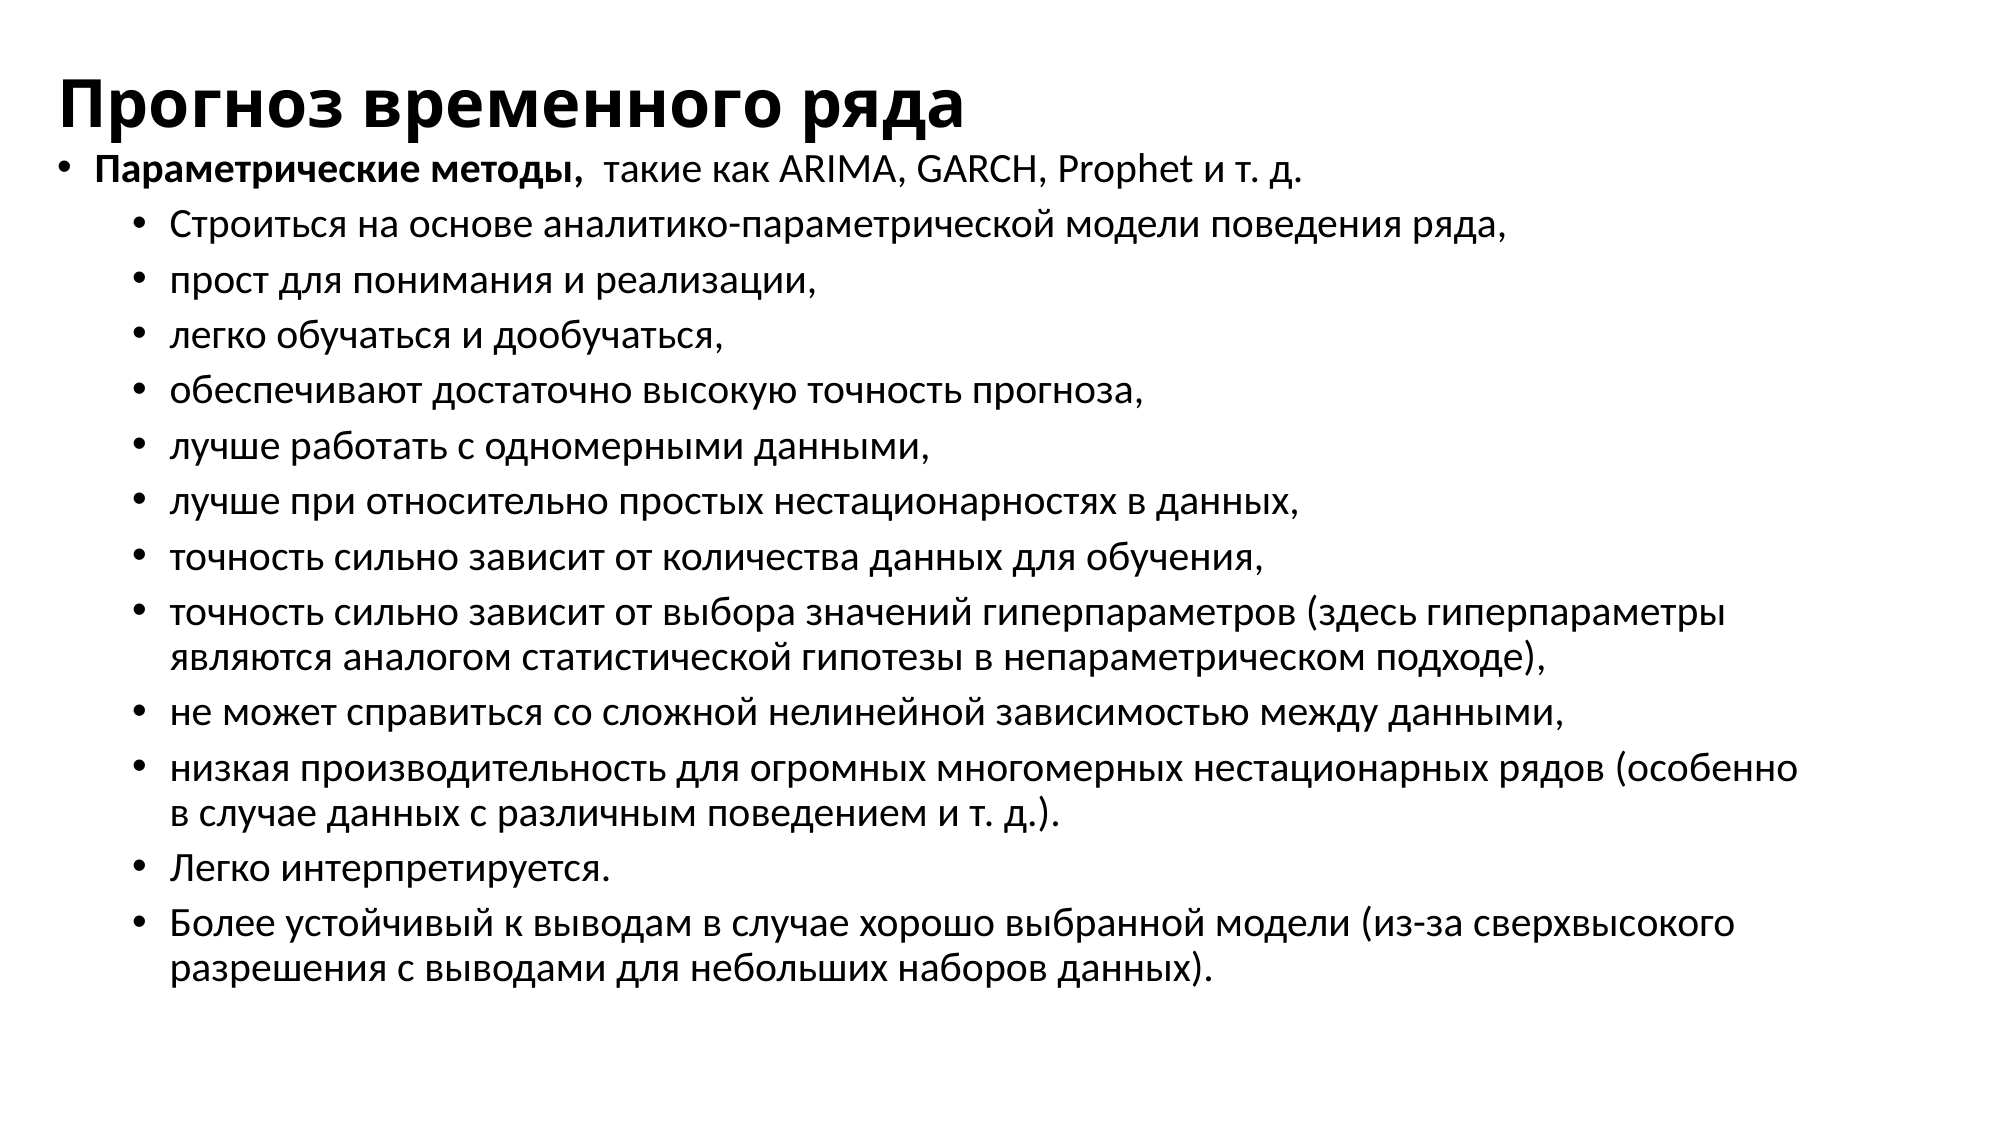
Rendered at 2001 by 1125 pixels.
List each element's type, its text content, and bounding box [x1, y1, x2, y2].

title Прогноз временного ряда [42, 59, 1863, 153]
list Параметрические методы, такие как ARIMA, GARCH, Prophet и т. д. Строиться на основе аналитико-параметрической модели поведения ряда, прост для понимания и реализации, легко обучаться и дообучаться, обеспечивают достаточно высокую точность прогноза, лучше работать с одномерными данными, лучше при относительно простых нестационарностях в данных, точность сильно зависит от количества данных для обучения, точность сильно зависит от выбора значений гиперпараметров (здесь гиперпараметры являются аналогом статистической гипотезы в непараметрическом подходе), не может справиться со сложной нелинейной зависимостью между данными, низкая производительность для огромных многомерных нестационарных рядов (особенно в случае данных с различным поведением и т. д.). Легко интерпретируется. Более устойчивый к выводам в случае хорошо выбранной модели (из-за сверхвысокого разрешения с выводами для небольших наборов данных). [42, 138, 1822, 1000]
